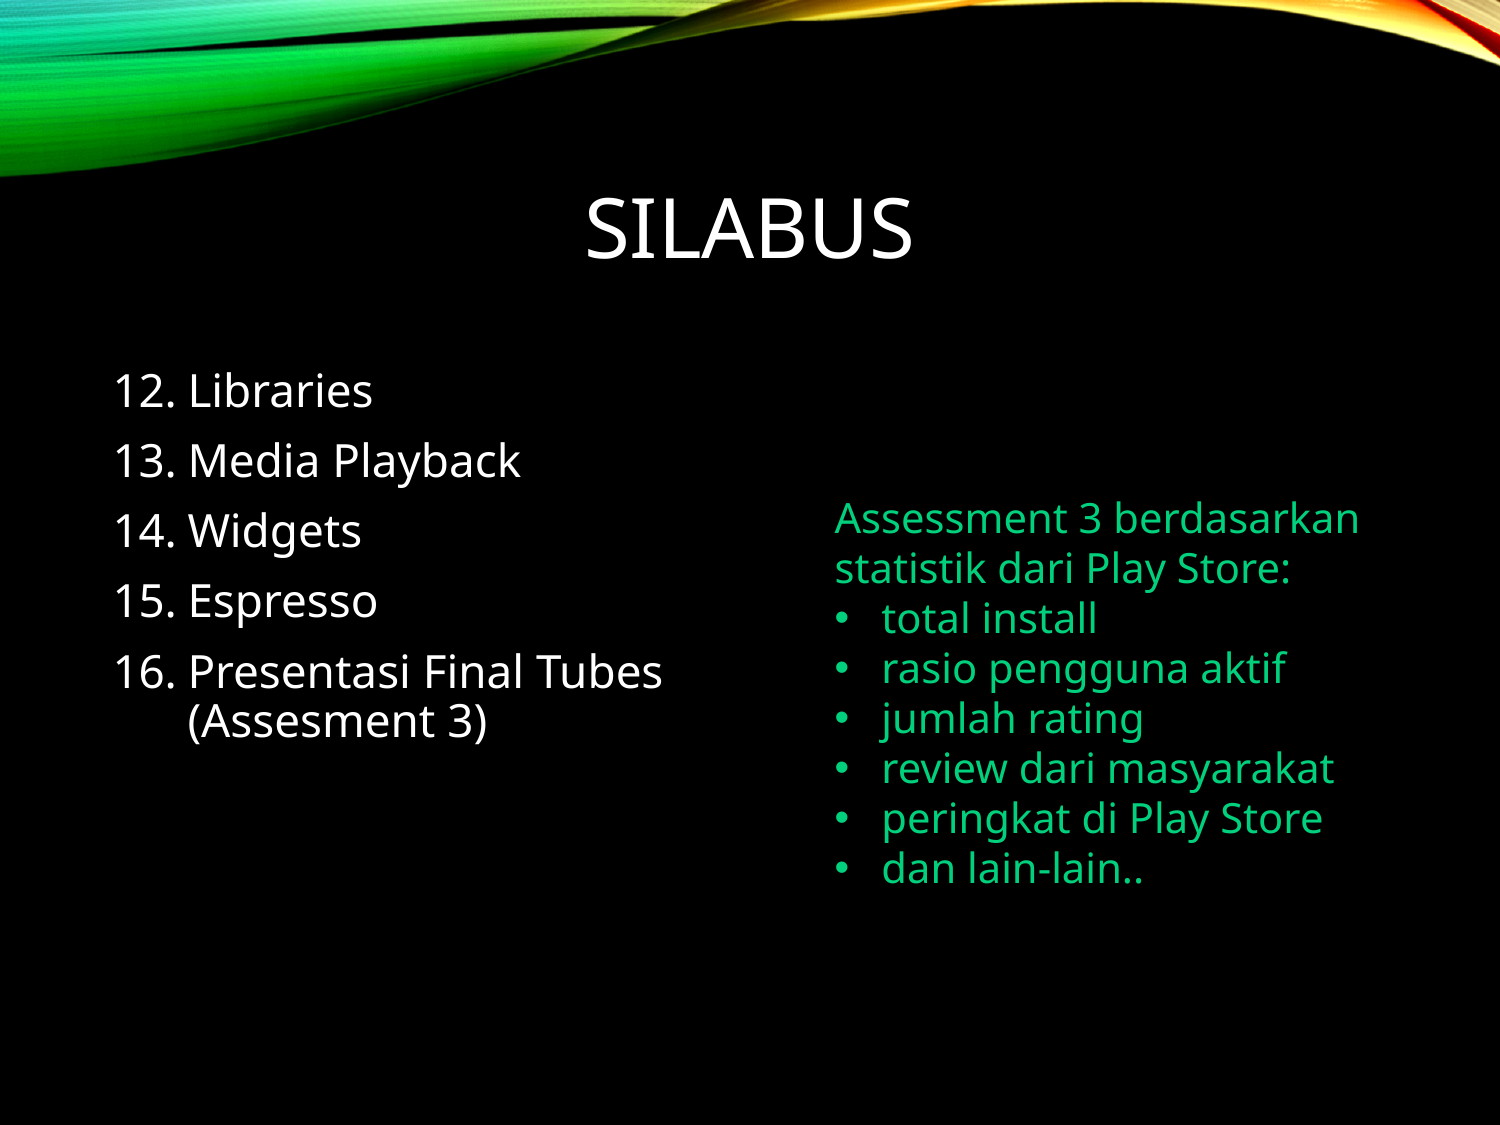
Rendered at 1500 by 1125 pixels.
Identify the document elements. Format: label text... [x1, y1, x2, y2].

picture [0, 0, 1500, 178]
list Libraries Media Playback Widgets Espresso Presentasi Final Tubes (Assesment 3) [97, 360, 1403, 1028]
text_box Assessment 3 berdasarkan statistik dari Play Store: total install rasio pengguna aktif jumlah rating review dari masyarakat peringkat di Play Store dan lain-lain.. [819, 484, 1403, 900]
title Silabus [97, 125, 1403, 338]
